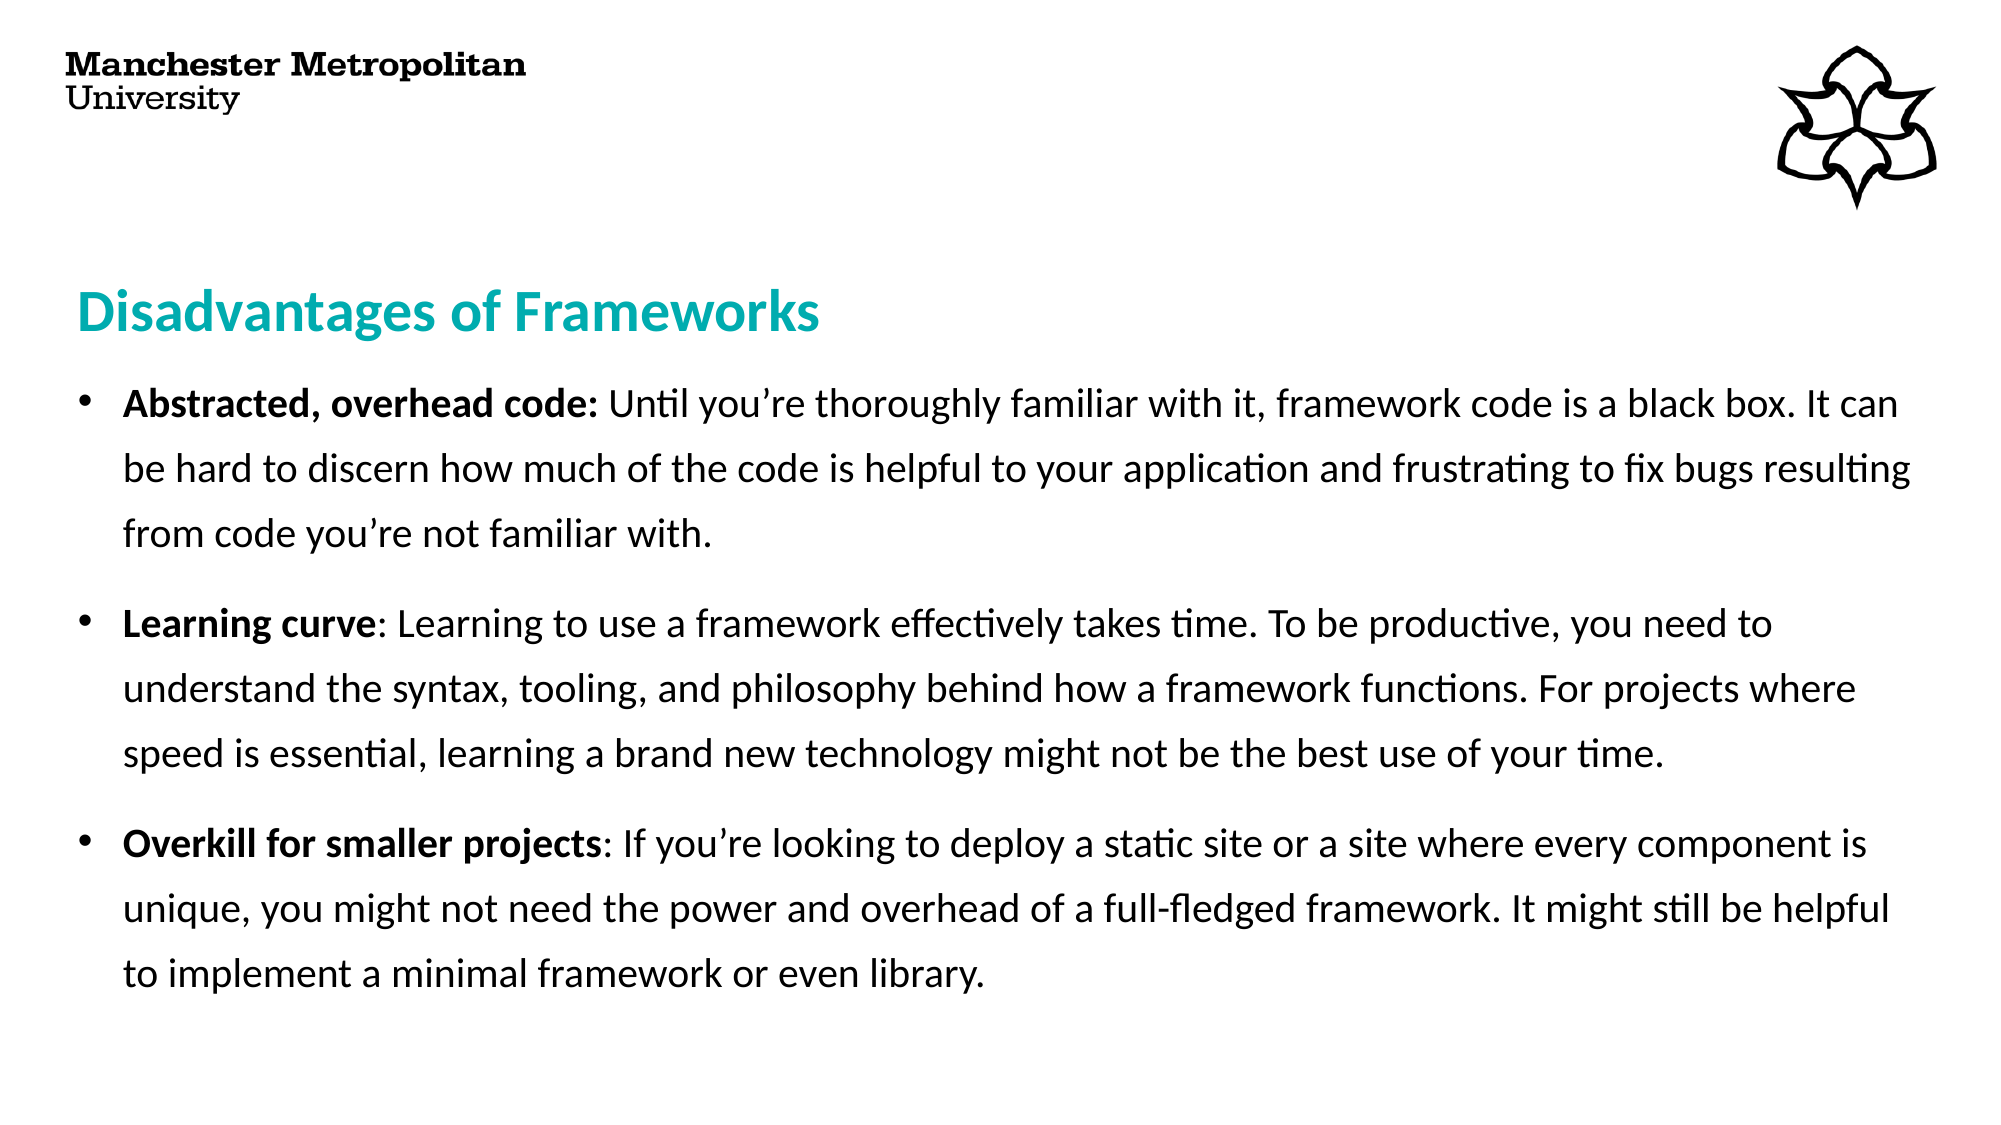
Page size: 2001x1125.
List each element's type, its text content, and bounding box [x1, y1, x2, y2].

picture [55, 42, 536, 124]
list Abstracted, overhead code: Until you’re thoroughly familiar with it, framework code is a black box. It can be hard to discern how much of the code is helpful to your application and frustrating to fix bugs resulting from code you’re not familiar with. Learning curve: Learning to use a framework effectively takes time. To be productive, you need to understand the syntax, tooling, and philosophy behind how a framework functions. For projects where speed is essential, learning a brand new technology might not be the best use of your time. Overkill for smaller projects: If you’re looking to deploy a static site or a site where every component is unique, you might not need the power and overhead of a full-fledged framework. It might still be helpful to implement a minimal framework or even library. [62, 352, 1938, 961]
picture [1765, 34, 1948, 221]
title Disadvantages of Frameworks [62, 270, 1788, 352]
